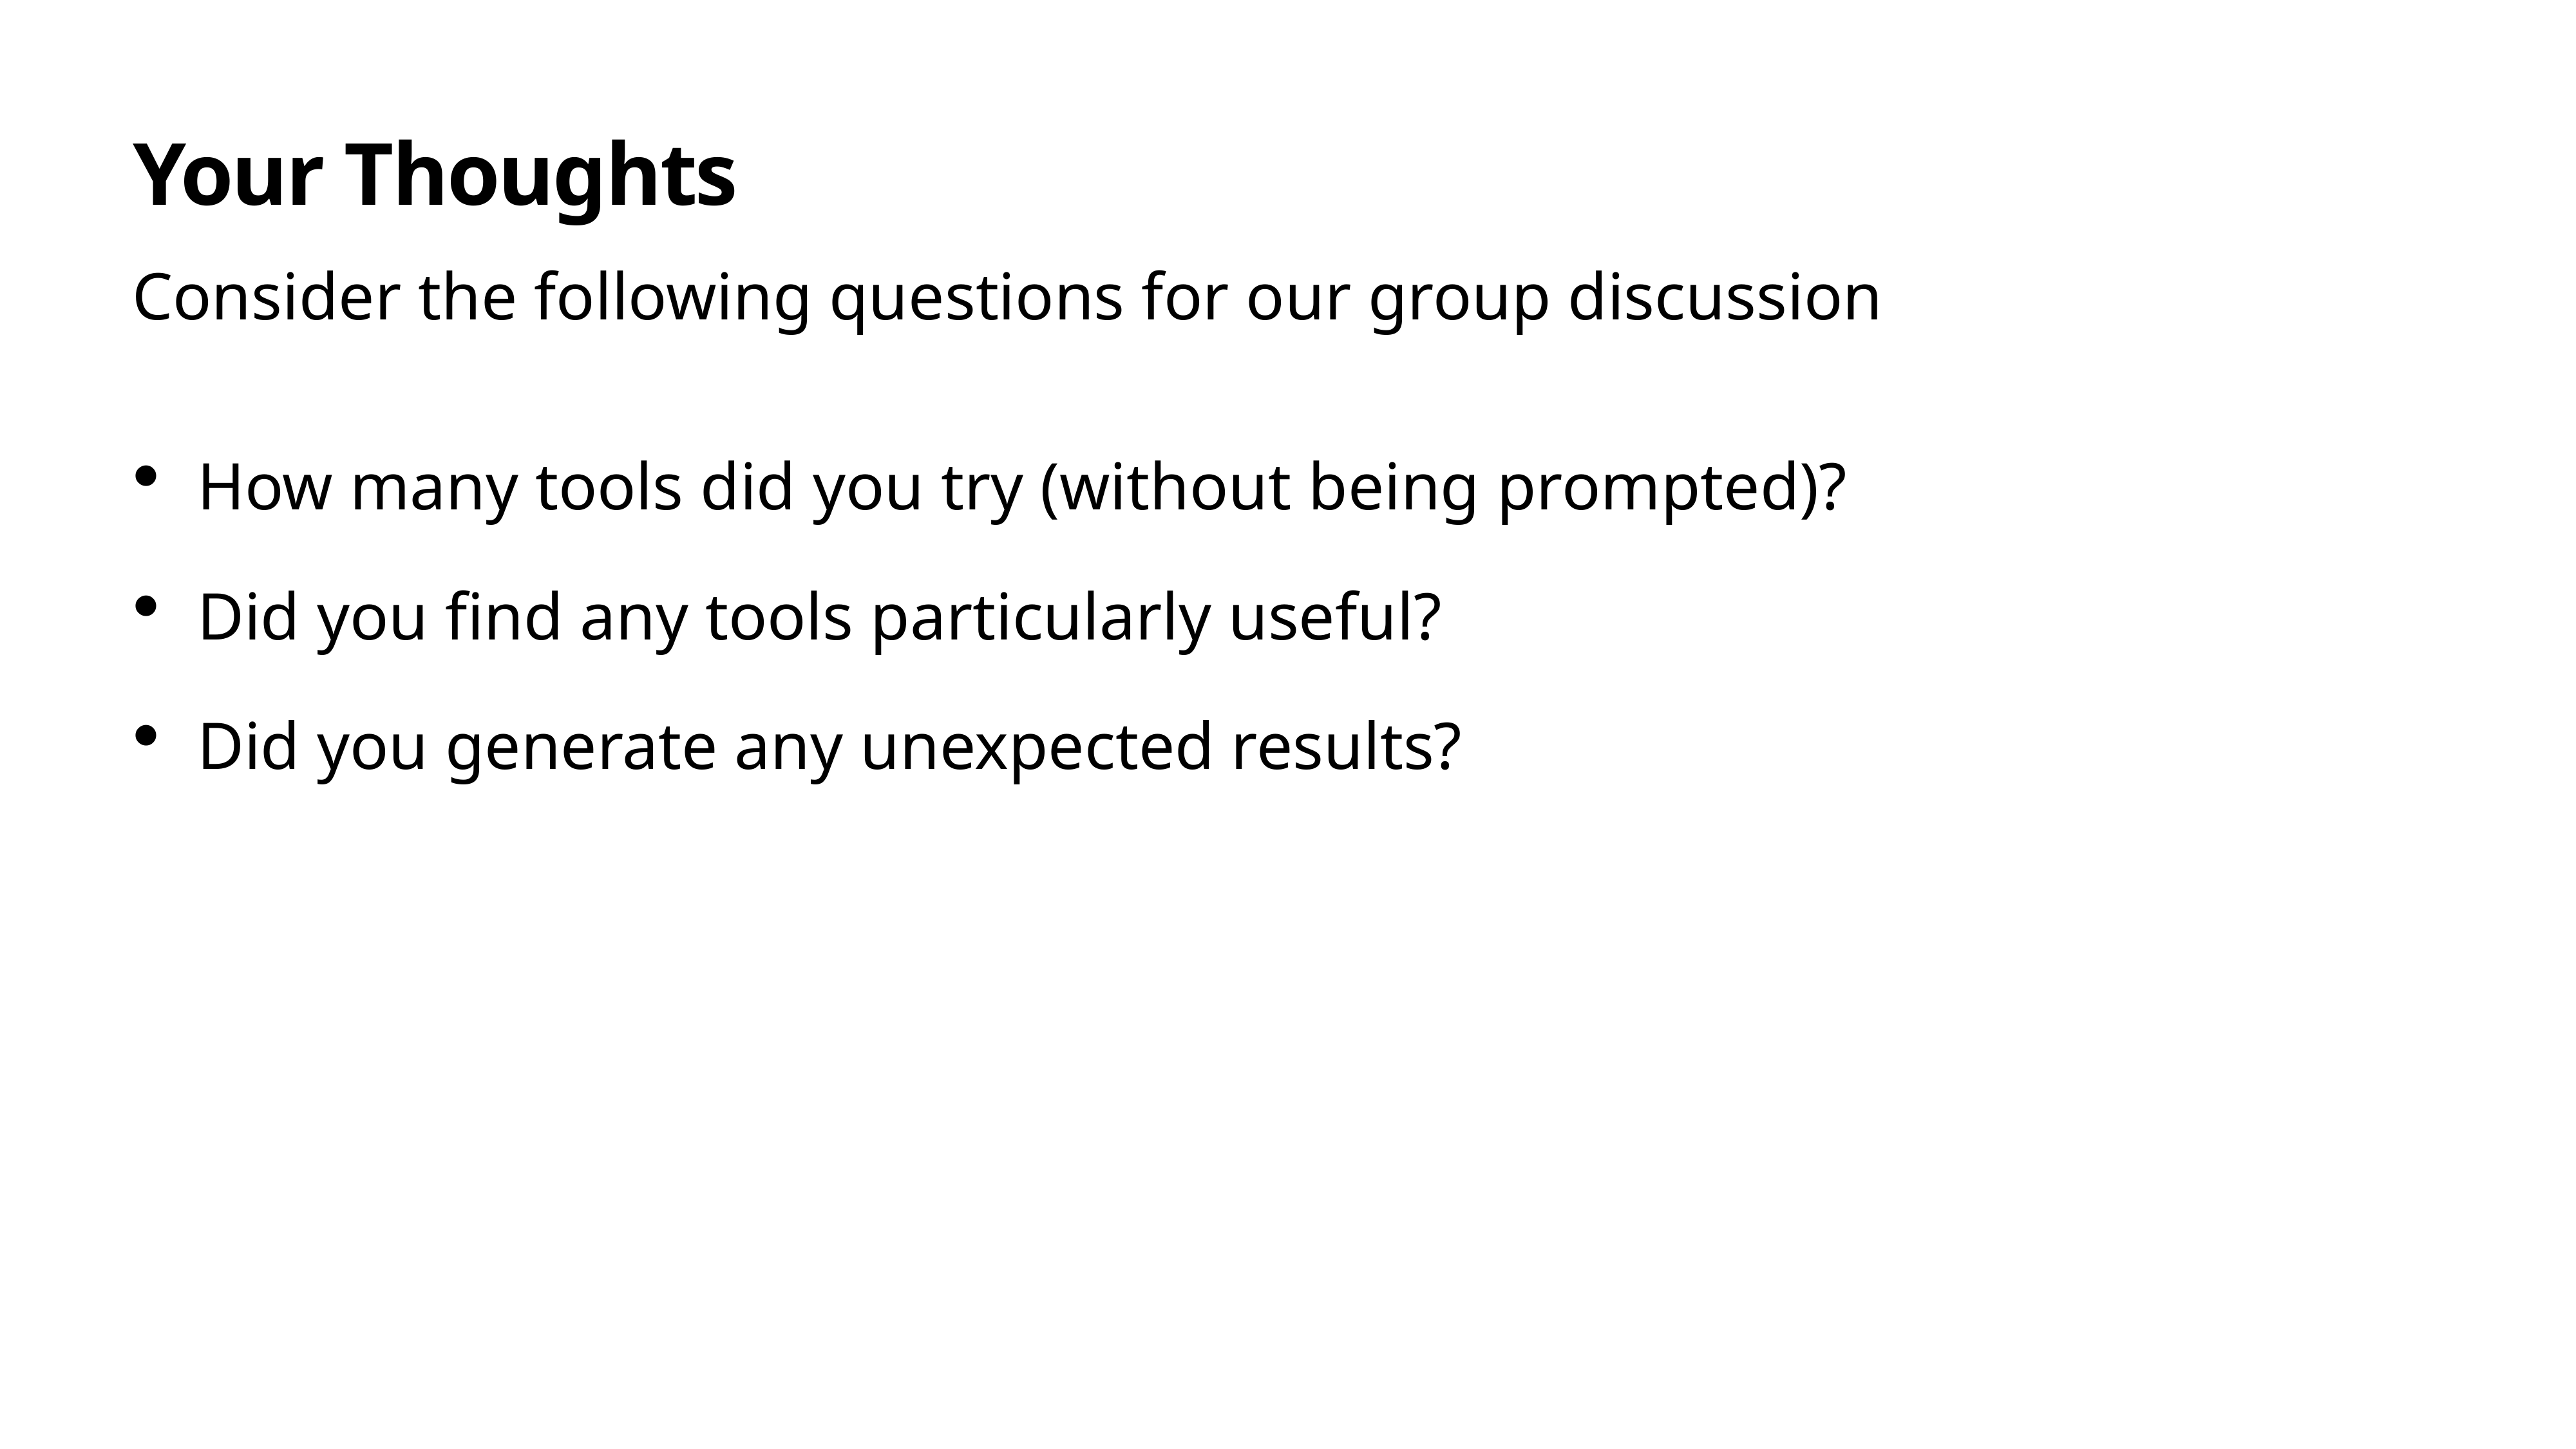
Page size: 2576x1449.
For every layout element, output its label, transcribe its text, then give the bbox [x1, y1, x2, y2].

list How many tools did you try (without being prompted)? Did you find any tools particularly useful? Did you generate any unexpected results? [127, 448, 2449, 1321]
list Consider the following questions for our group discussion [127, 250, 2449, 350]
title Your Thoughts [127, 113, 2449, 250]
